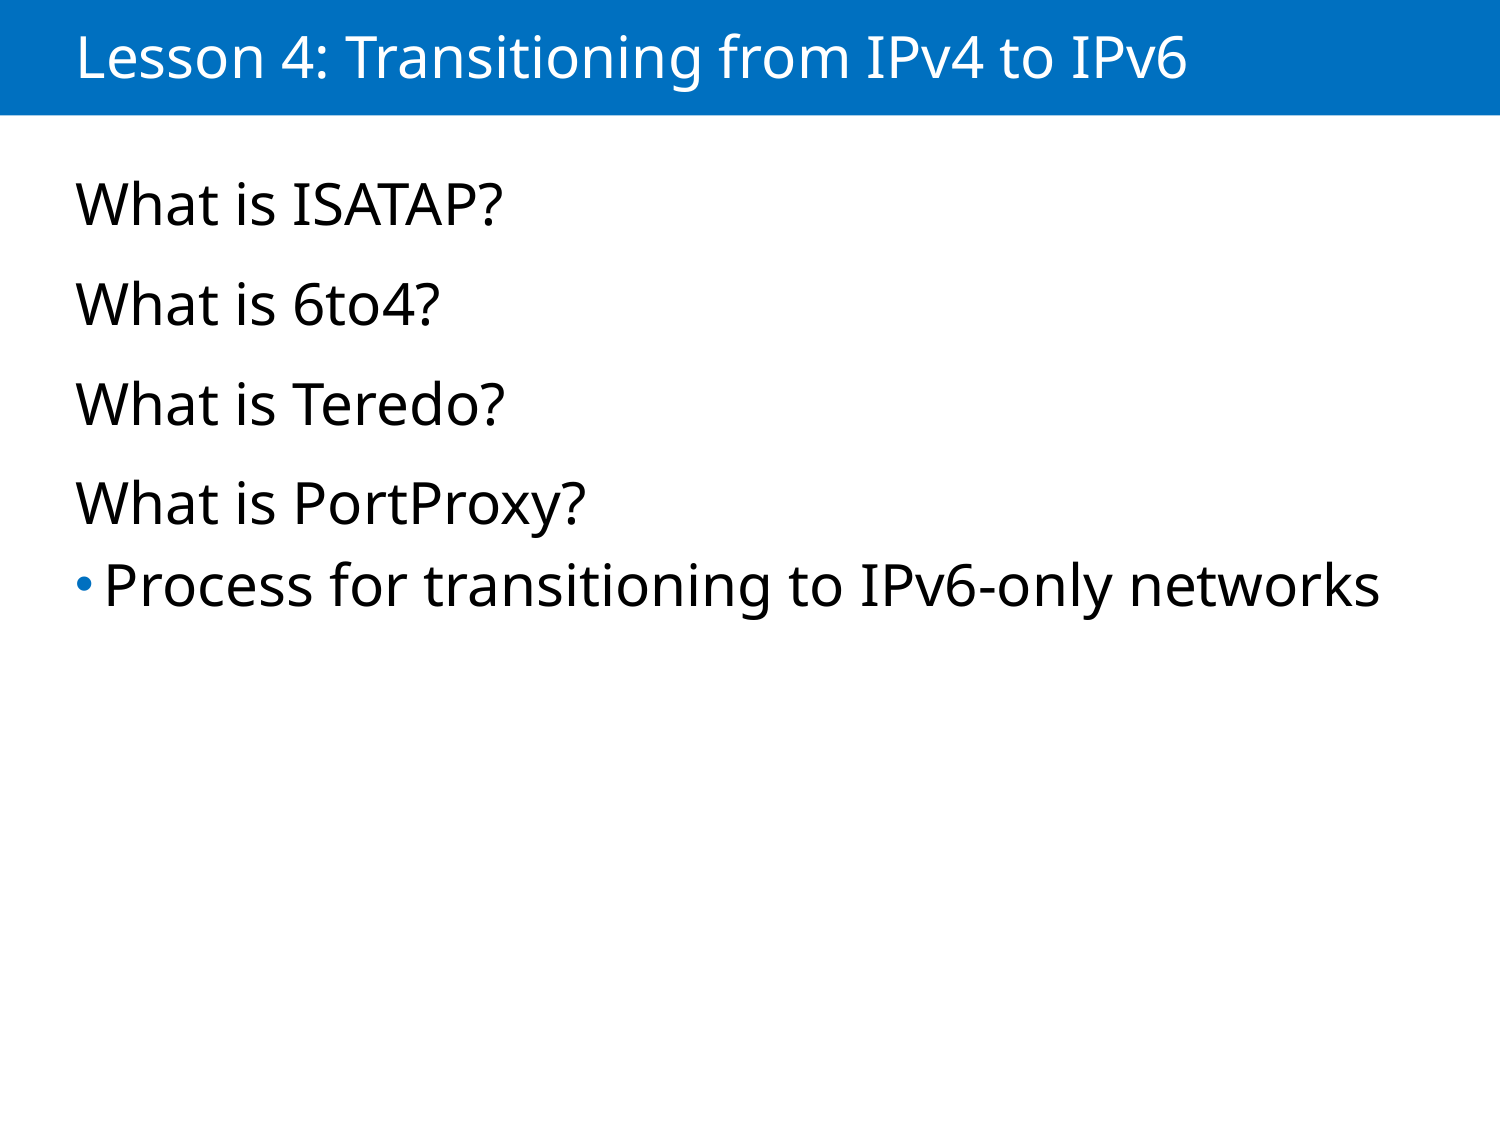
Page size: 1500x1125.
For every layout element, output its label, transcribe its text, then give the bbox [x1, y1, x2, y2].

title Lesson 4: Transitioning from IPv4 to IPv6 [75, 0, 1351, 122]
list What is ISATAP? What is 6to4? What is Teredo? What is PortProxy? Process for transitioning to IPv6-only networks [74, 167, 1408, 1013]
